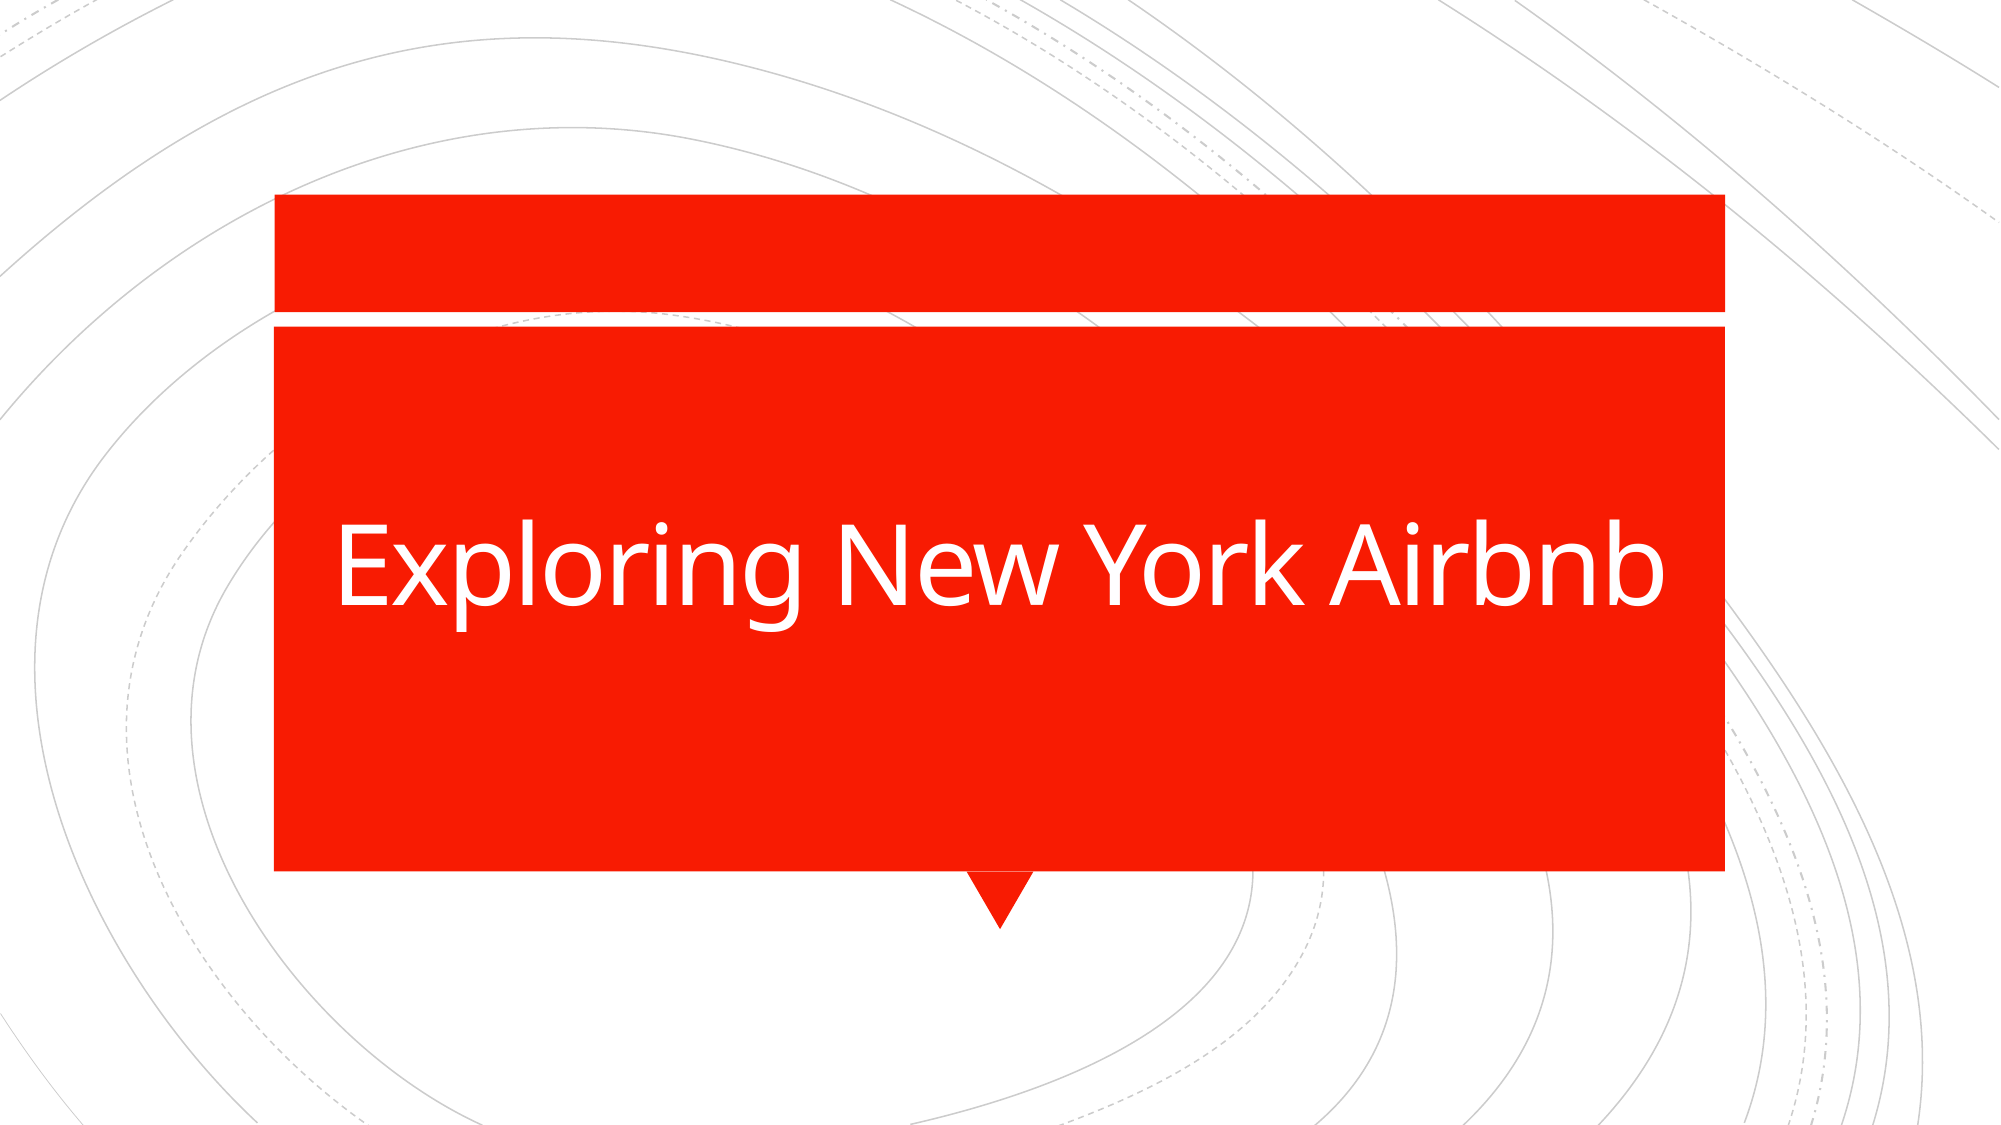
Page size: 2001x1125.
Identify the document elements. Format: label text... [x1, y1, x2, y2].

title Exploring New York Airbnb [288, 340, 1713, 628]
